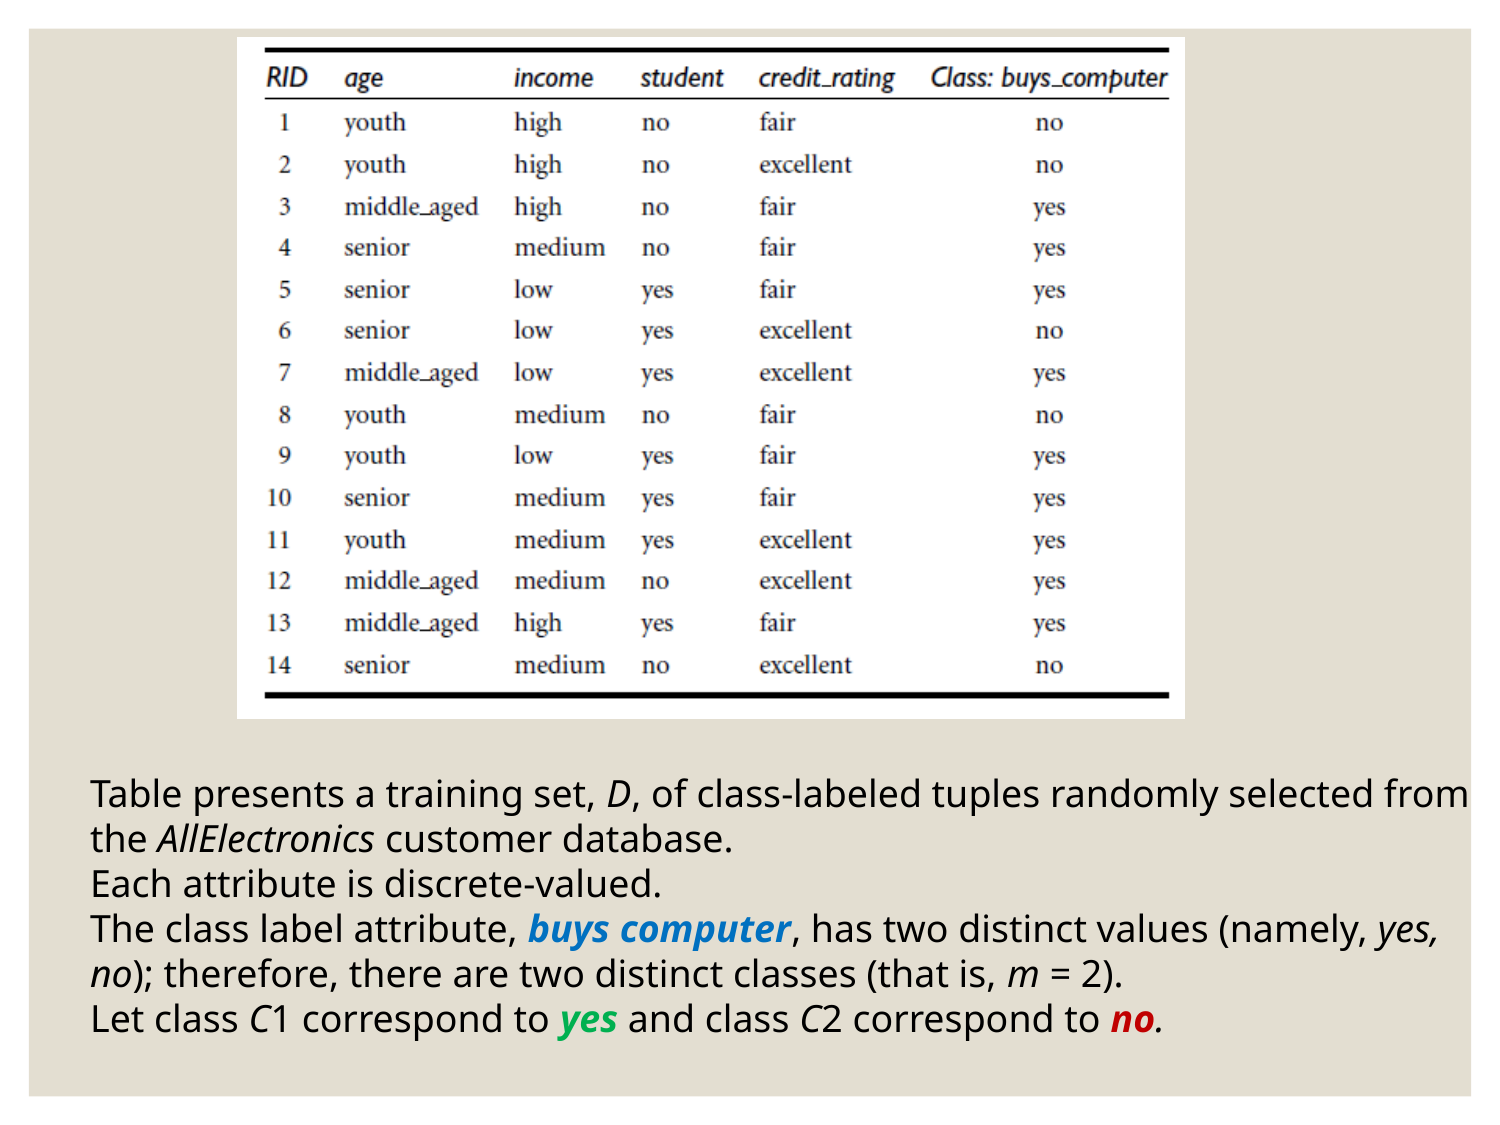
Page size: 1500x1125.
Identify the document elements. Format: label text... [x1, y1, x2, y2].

text_box Table presents a training set, D, of class-labeled tuples randomly selected from the AllElectronics customer database. Each attribute is discrete-valued. The class label attribute, buys computer, has two distinct values (namely, yes, no); therefore, there are two distinct classes (that is, m = 2). Let class C1 correspond to yes and class C2 correspond to no. [74, 762, 1500, 1100]
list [237, 37, 1185, 719]
